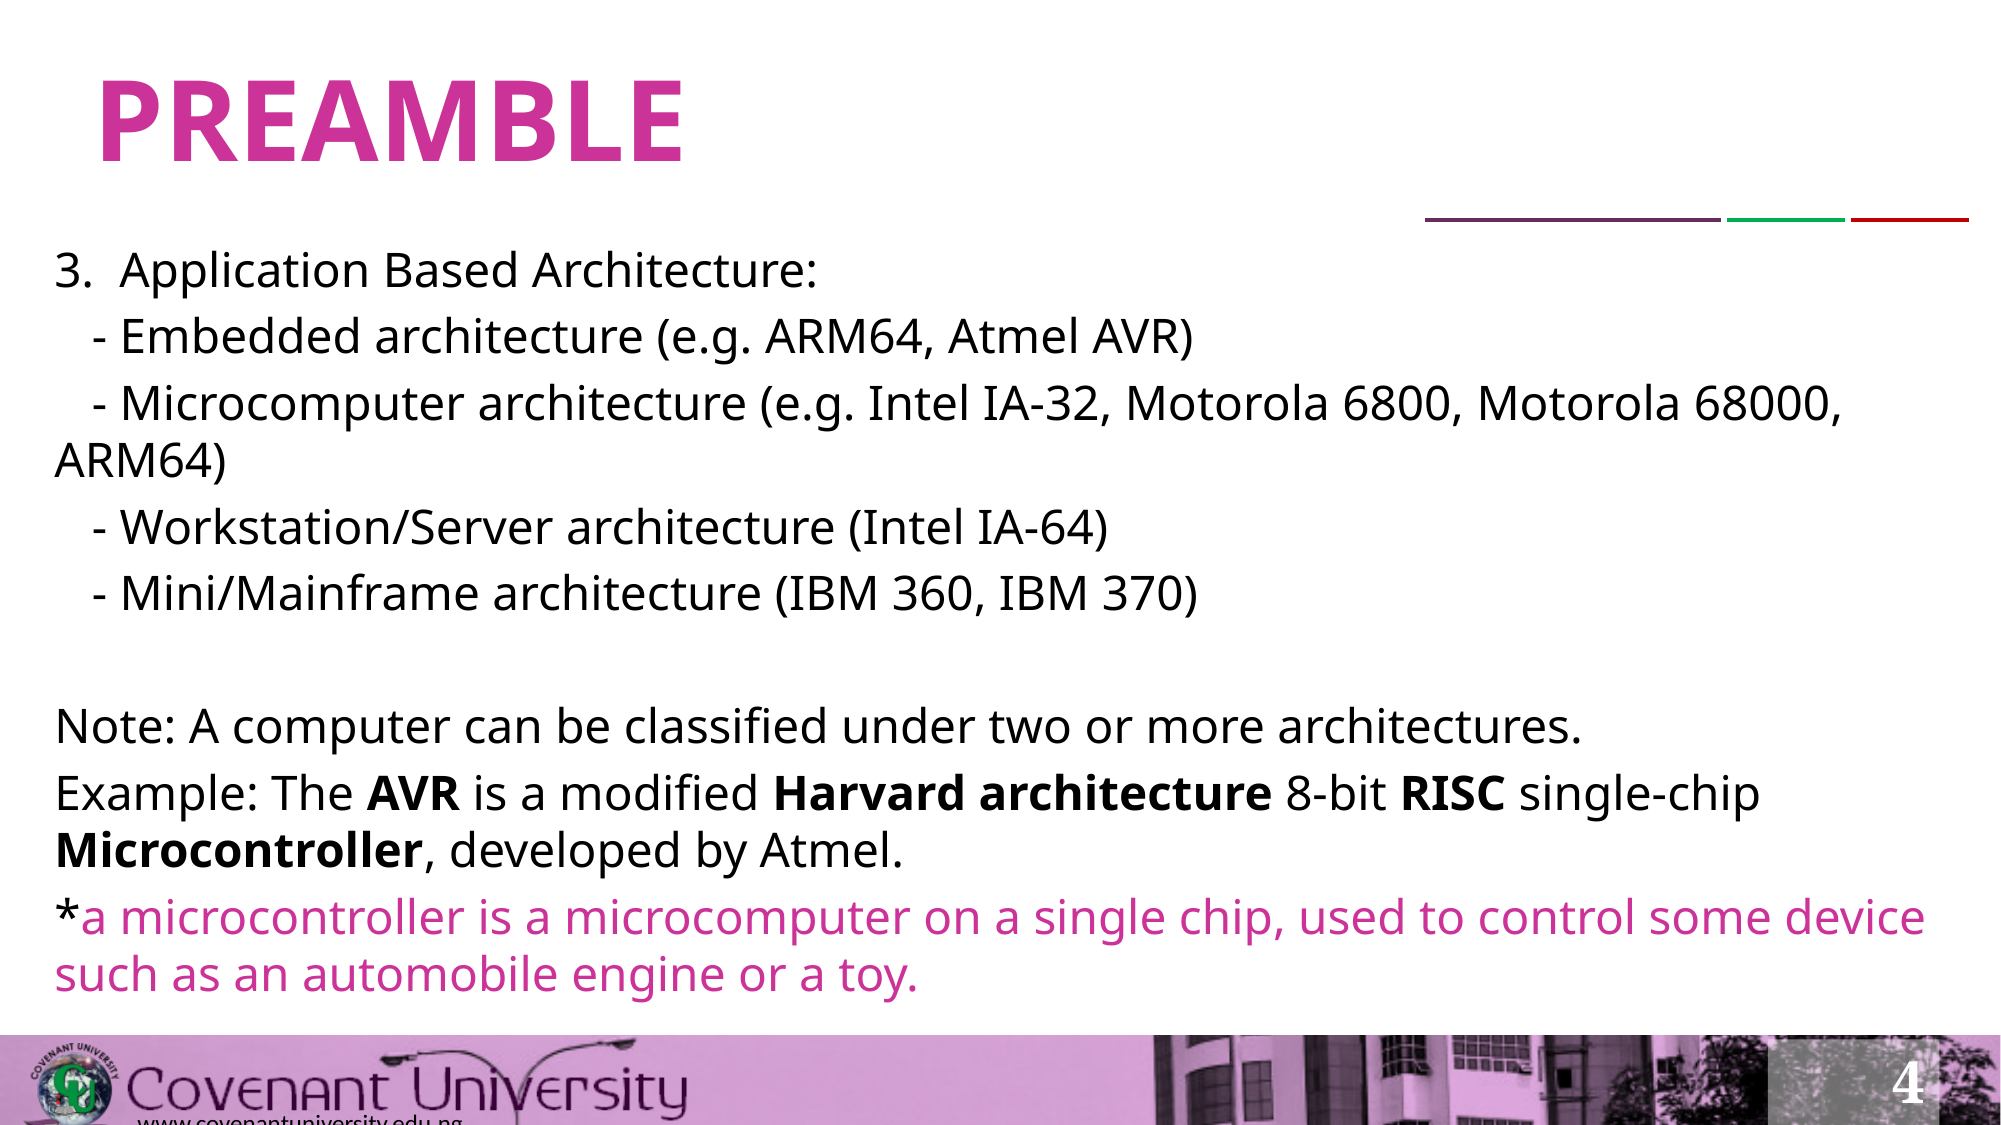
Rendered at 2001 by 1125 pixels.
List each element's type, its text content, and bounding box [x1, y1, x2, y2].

title PREAMBLE [74, 20, 2001, 213]
picture [23, 1036, 1072, 1125]
list 3. Application Based Architecture: - Embedded architecture (e.g. ARM64, Atmel AVR) - Microcomputer architecture (e.g. Intel IA-32, Motorola 6800, Motorola 68000, ARM64) - Workstation/Server architecture (Intel IA-64) - Mini/Mainframe architecture (IBM 360, IBM 370) Note: A computer can be classified under two or more architectures. Example: The AVR is a modified Harvard architecture 8-bit RISC single-chip Microcontroller, developed by Atmel. *a microcontroller is a microcomputer on a single chip, used to control some device such as an automobile engine or a toy. [39, 231, 1962, 1024]
